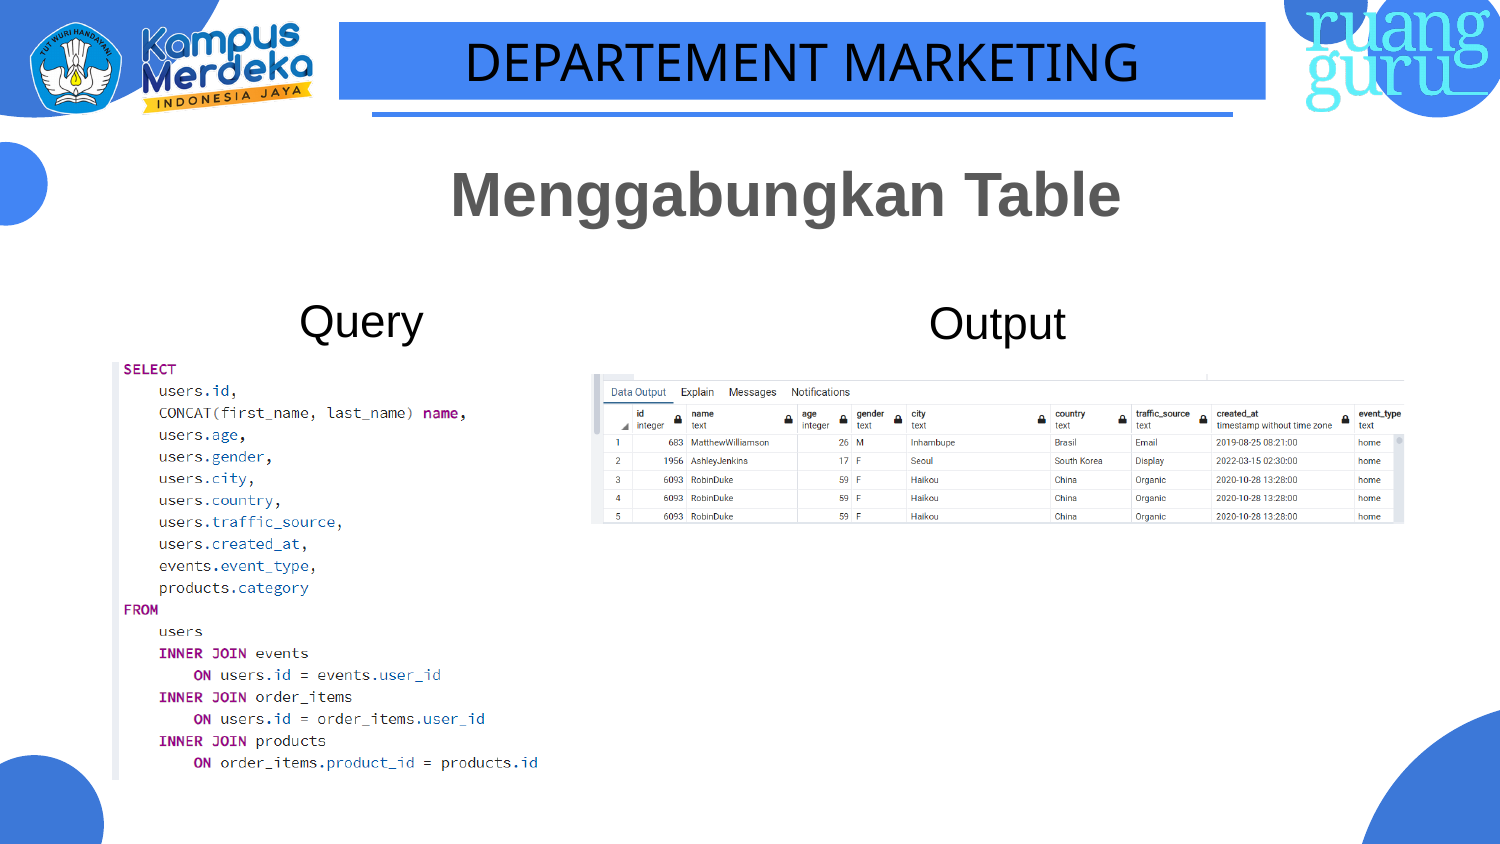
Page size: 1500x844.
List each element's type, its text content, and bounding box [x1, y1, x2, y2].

picture [590, 374, 1405, 524]
text_box Output [802, 278, 1193, 364]
picture [111, 362, 567, 780]
picture [1306, 10, 1490, 113]
picture [14, 21, 327, 115]
list Menggabungkan Table [326, 138, 1210, 241]
text_box DEPARTEMENT MARKETING [339, 22, 1266, 100]
text_box Query [210, 276, 513, 360]
